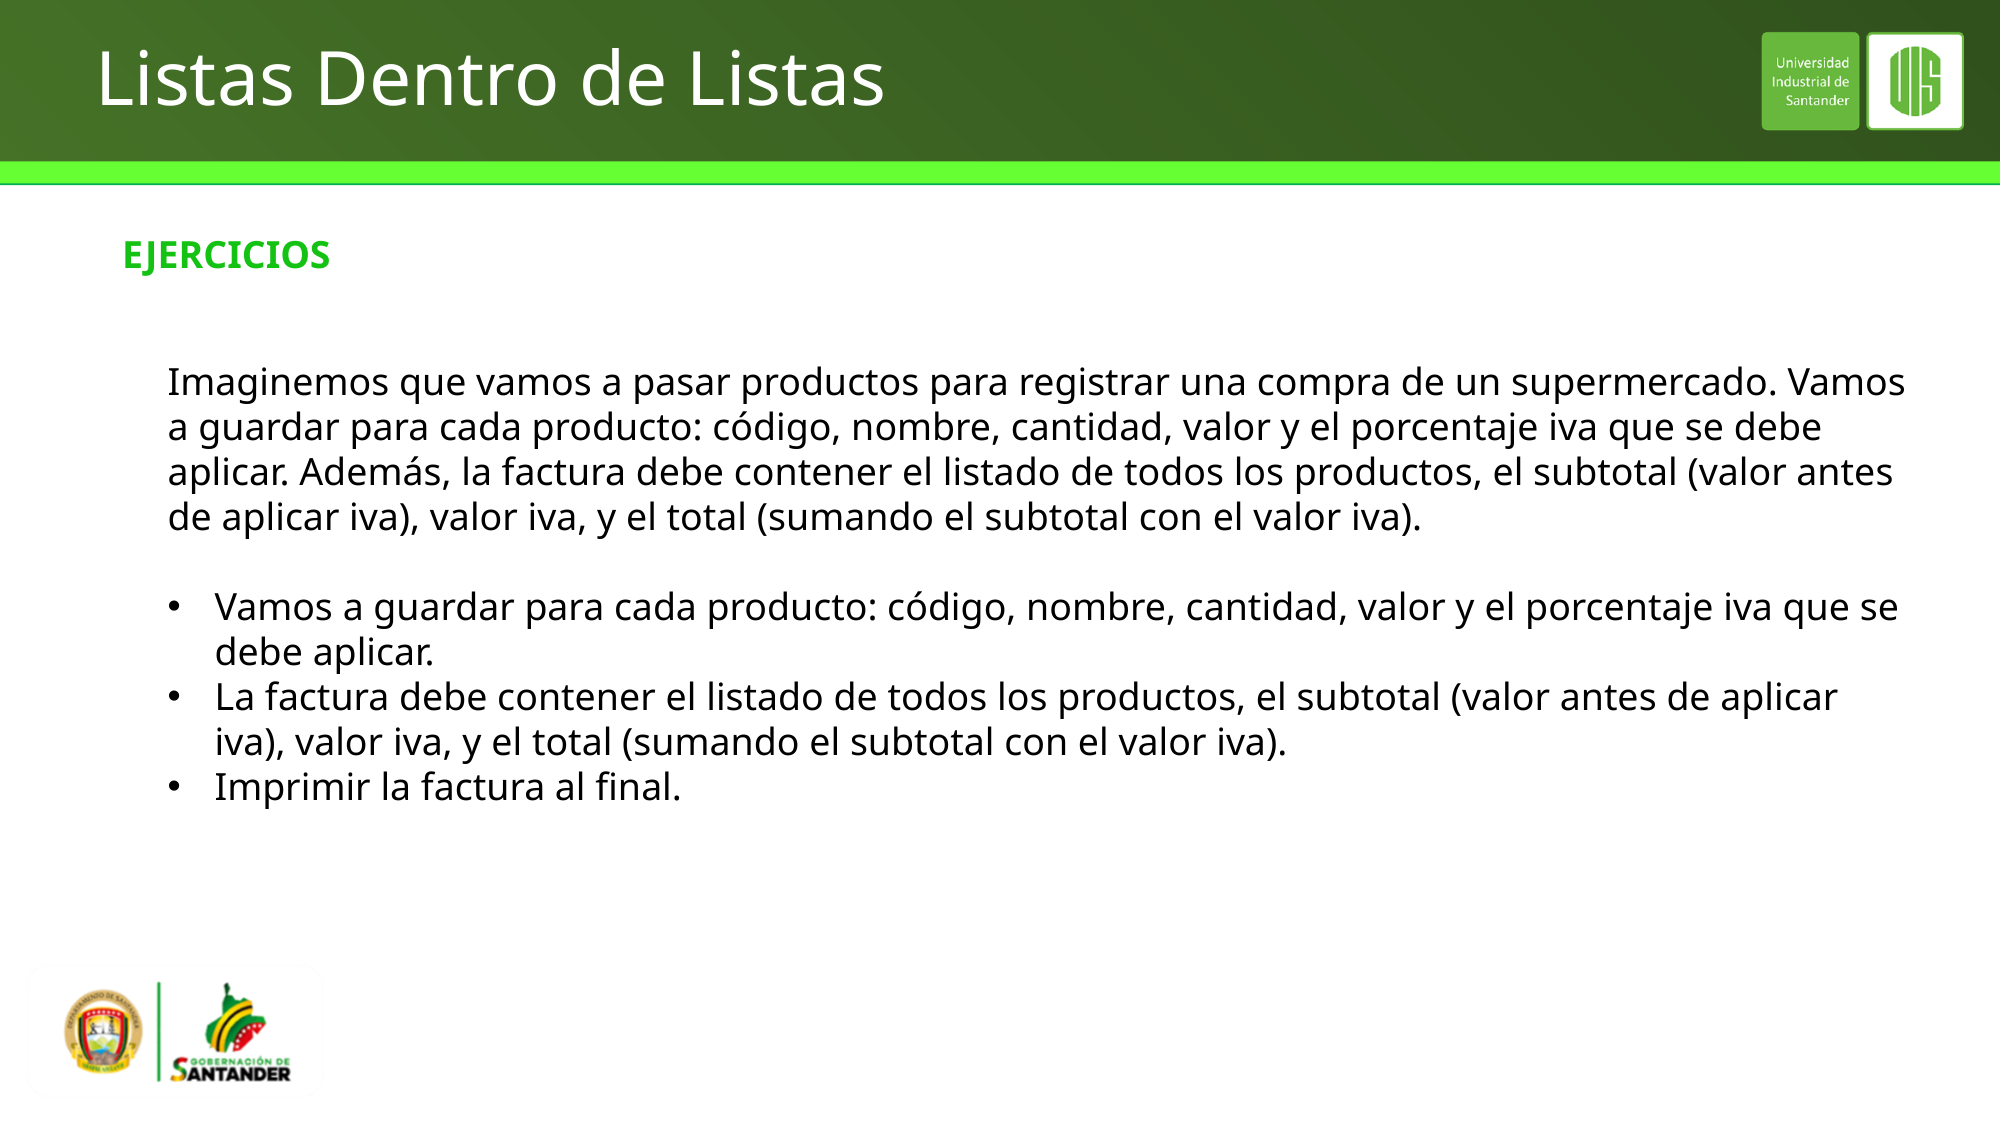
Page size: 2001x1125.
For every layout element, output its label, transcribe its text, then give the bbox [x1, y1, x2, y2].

picture [1760, 30, 1965, 131]
text_box Imaginemos que vamos a pasar productos para registrar una compra de un supermercado. Vamos a guardar para cada producto: código, nombre, cantidad, valor y el porcentaje iva que se debe aplicar. Además, la factura debe contener el listado de todos los productos, el subtotal (valor antes de aplicar iva), valor iva, y el total (sumando el subtotal con el valor iva). Vamos a guardar para cada producto: código, nombre, cantidad, valor y el porcentaje iva que se debe aplicar. La factura debe contener el listado de todos los productos, el subtotal (valor antes de aplicar iva), valor iva, y el total (sumando el subtotal con el valor iva). Imprimir la factura al final. [152, 350, 1935, 861]
title Listas Dentro de Listas [80, 40, 1716, 123]
picture [24, 963, 325, 1099]
text_box EJERCICIOS [107, 223, 347, 284]
